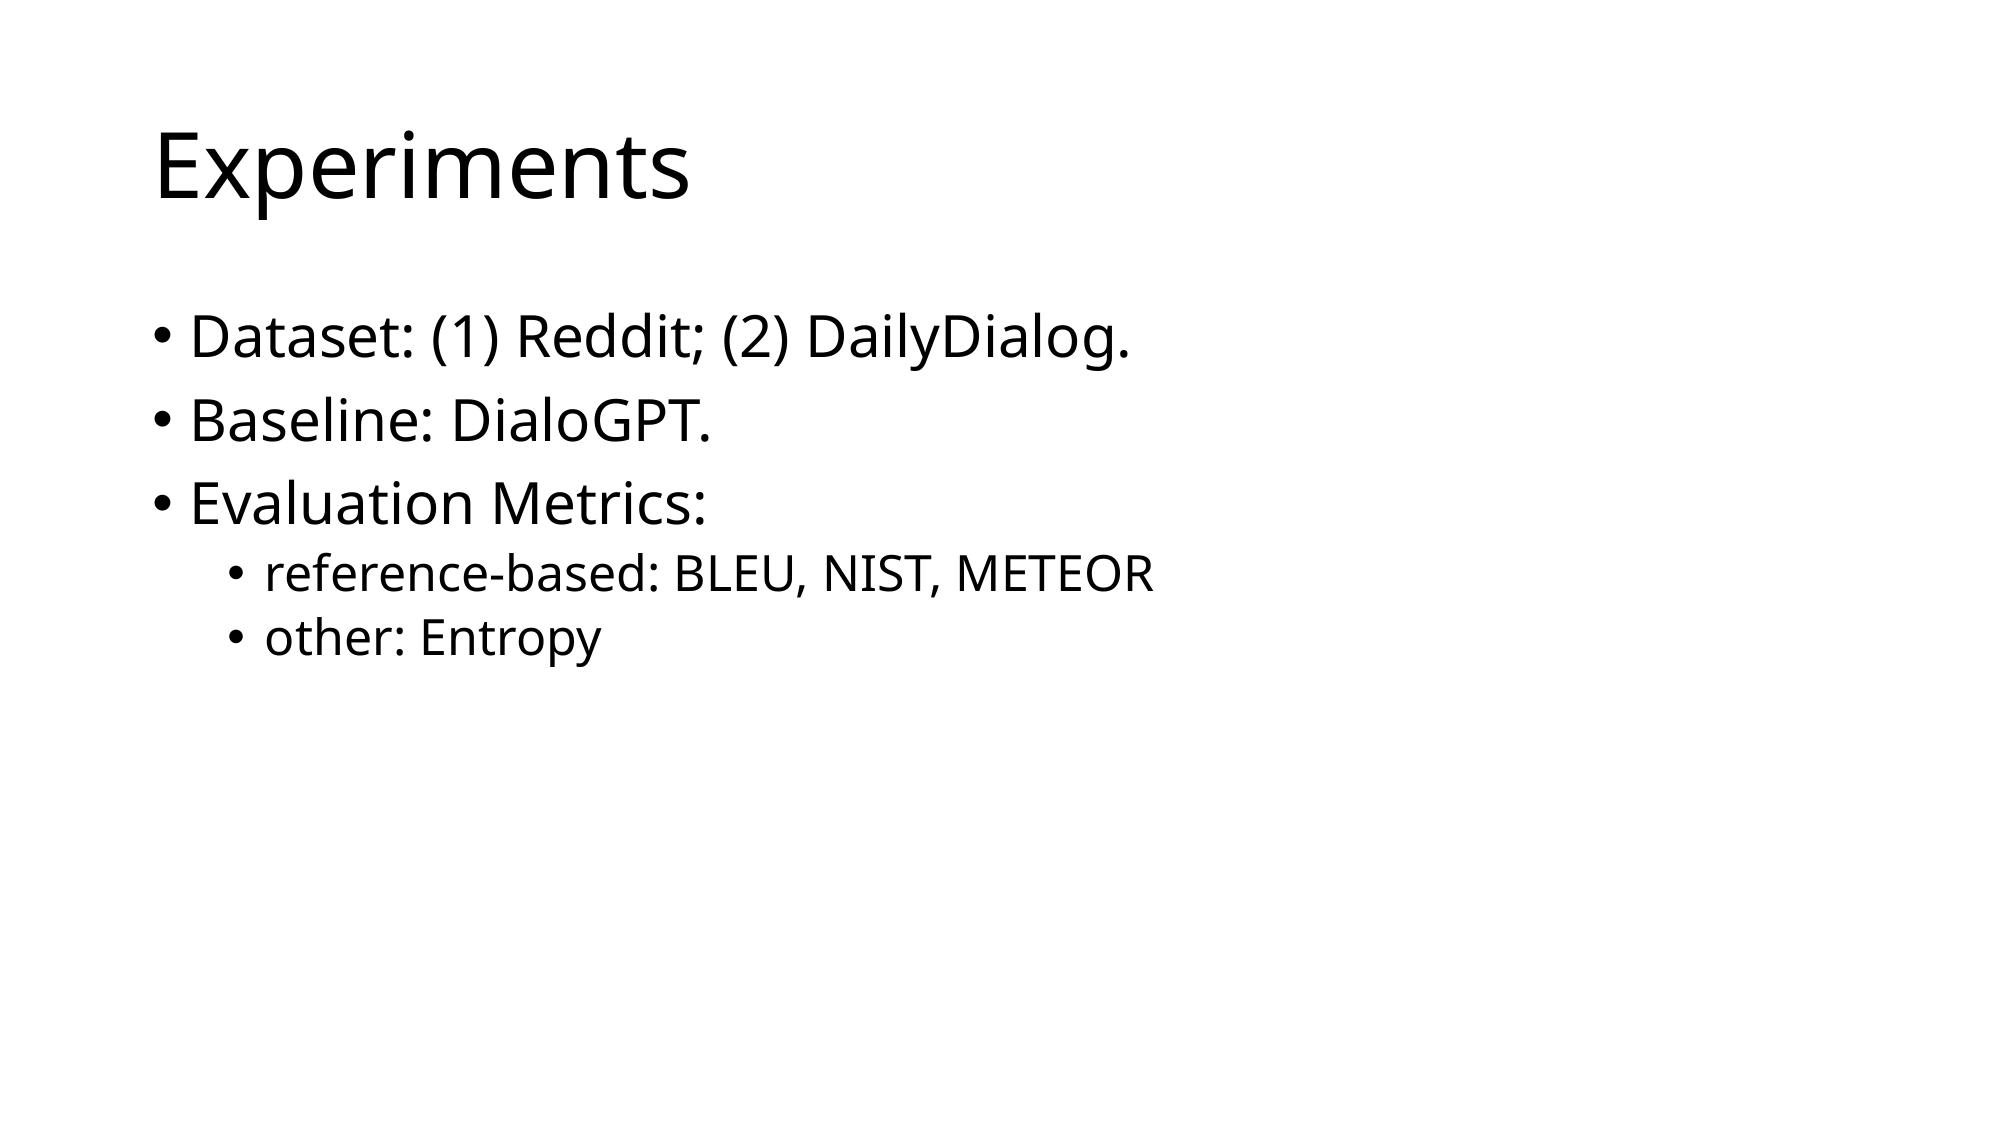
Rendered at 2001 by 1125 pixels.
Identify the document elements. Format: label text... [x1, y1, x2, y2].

title Experiments [137, 59, 1863, 278]
list Dataset: (1) Reddit; (2) DailyDialog. Baseline: DialoGPT. Evaluation Metrics: reference-based: BLEU, NIST, METEOR other: Entropy [137, 299, 1863, 1014]
